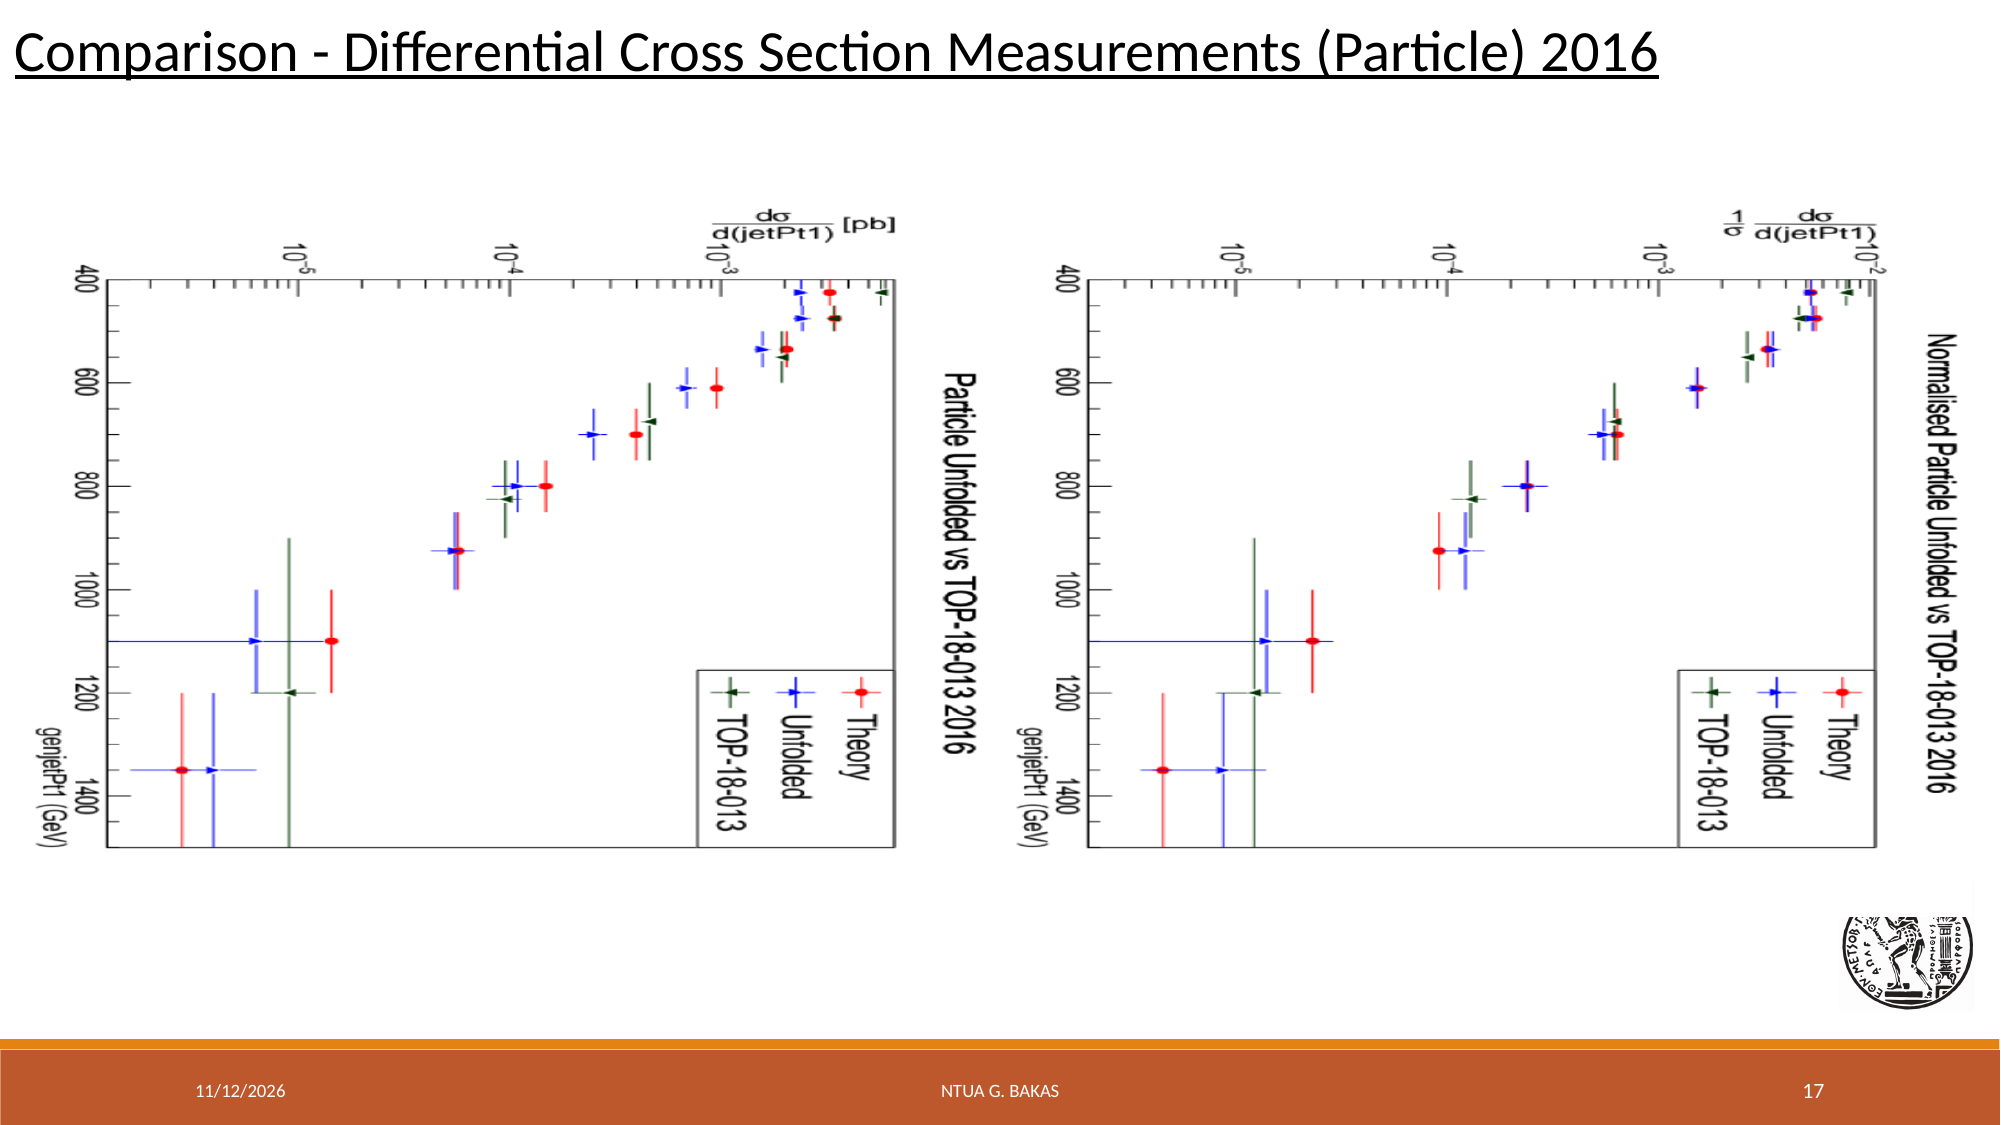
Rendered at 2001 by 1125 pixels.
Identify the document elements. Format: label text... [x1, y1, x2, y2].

text_box Comparison - Differential Cross Section Measurements (Particle) 2016 [0, 5, 1986, 91]
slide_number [180, 1061, 586, 1120]
picture [1839, 880, 1975, 1012]
picture [1128, 71, 1838, 1054]
footer NTUA G. Bakas [604, 1059, 1396, 1120]
picture [148, 71, 857, 1054]
slide_number 17 [1624, 1060, 1840, 1120]
